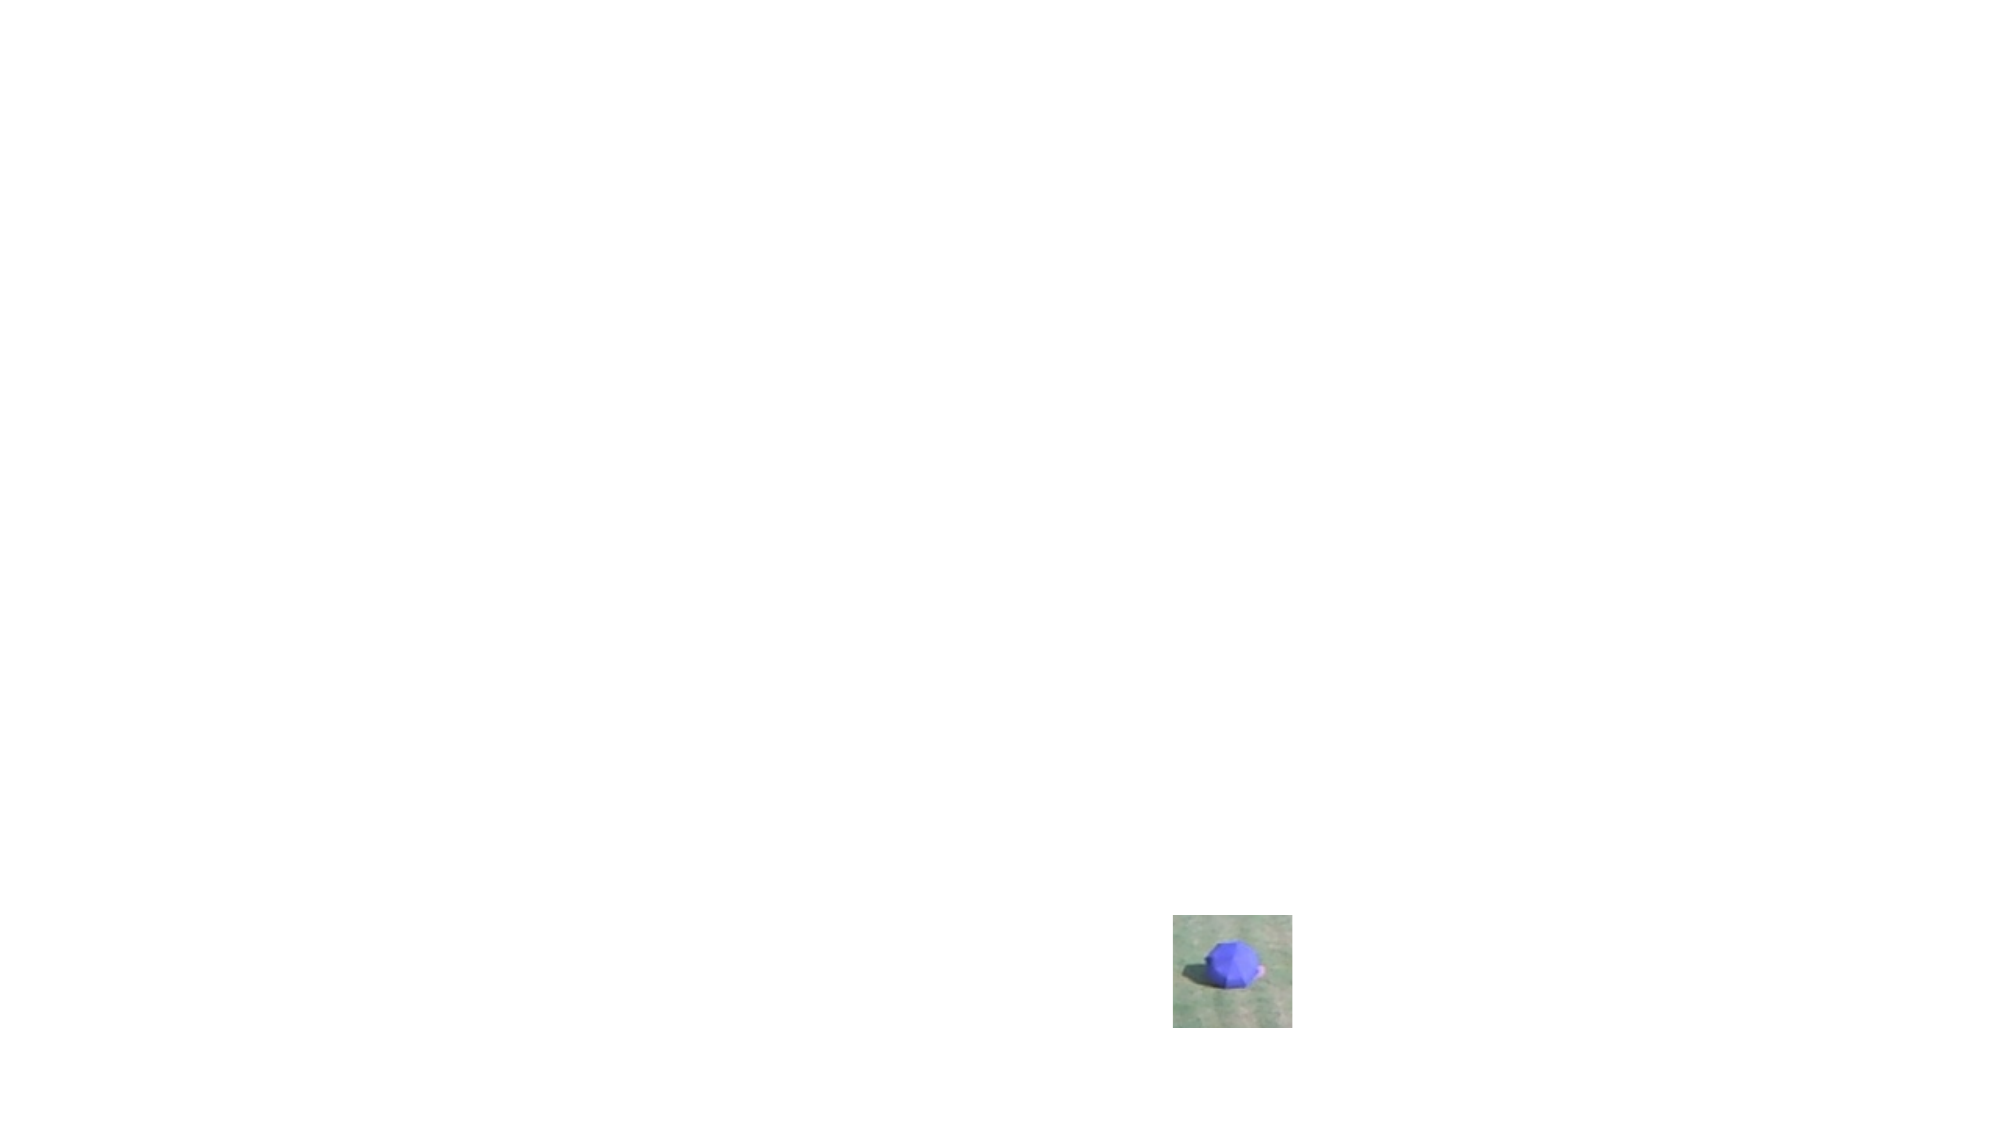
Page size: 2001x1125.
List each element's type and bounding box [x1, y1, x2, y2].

picture [1172, 914, 1293, 1028]
